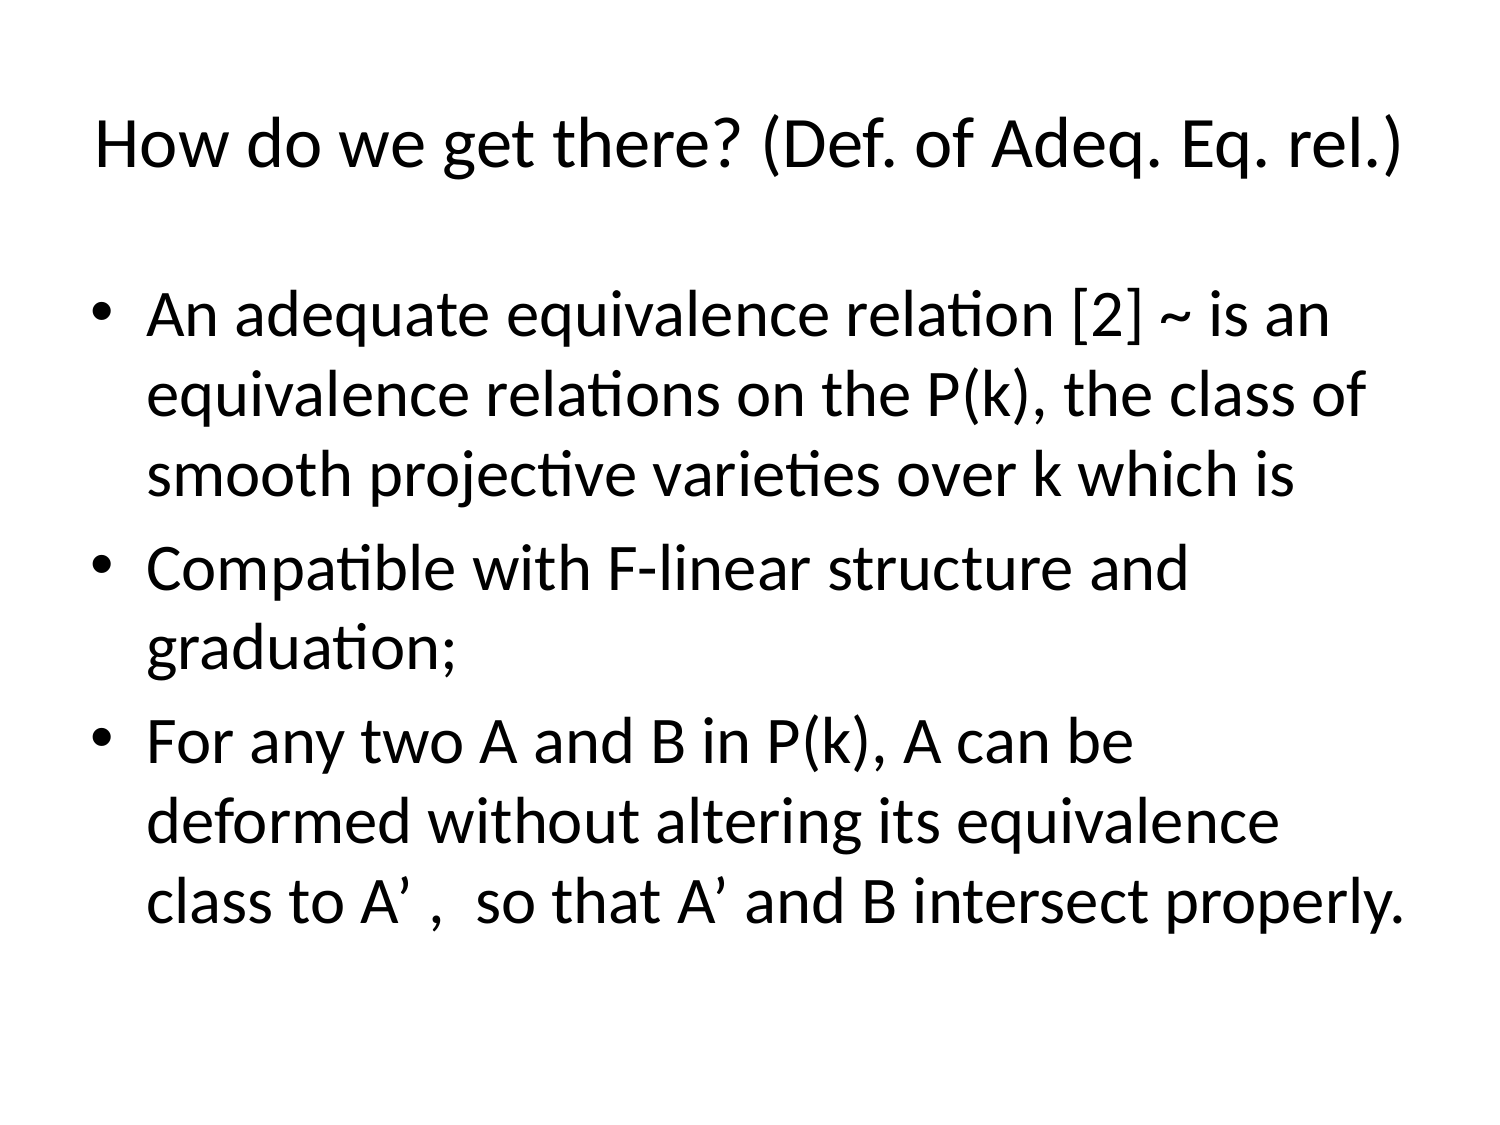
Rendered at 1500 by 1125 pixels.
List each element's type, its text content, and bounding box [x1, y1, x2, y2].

list An adequate equivalence relation [2] ~ is an equivalence relations on the P(k), the class of smooth projective varieties over k which is Compatible with F-linear structure and graduation; For any two A and B in P(k), A can be deformed without altering its equivalence class to A’ , so that A’ and B intersect properly. [75, 262, 1425, 1005]
title How do we get there? (Def. of Adeq. Eq. rel.) [75, 45, 1425, 233]
